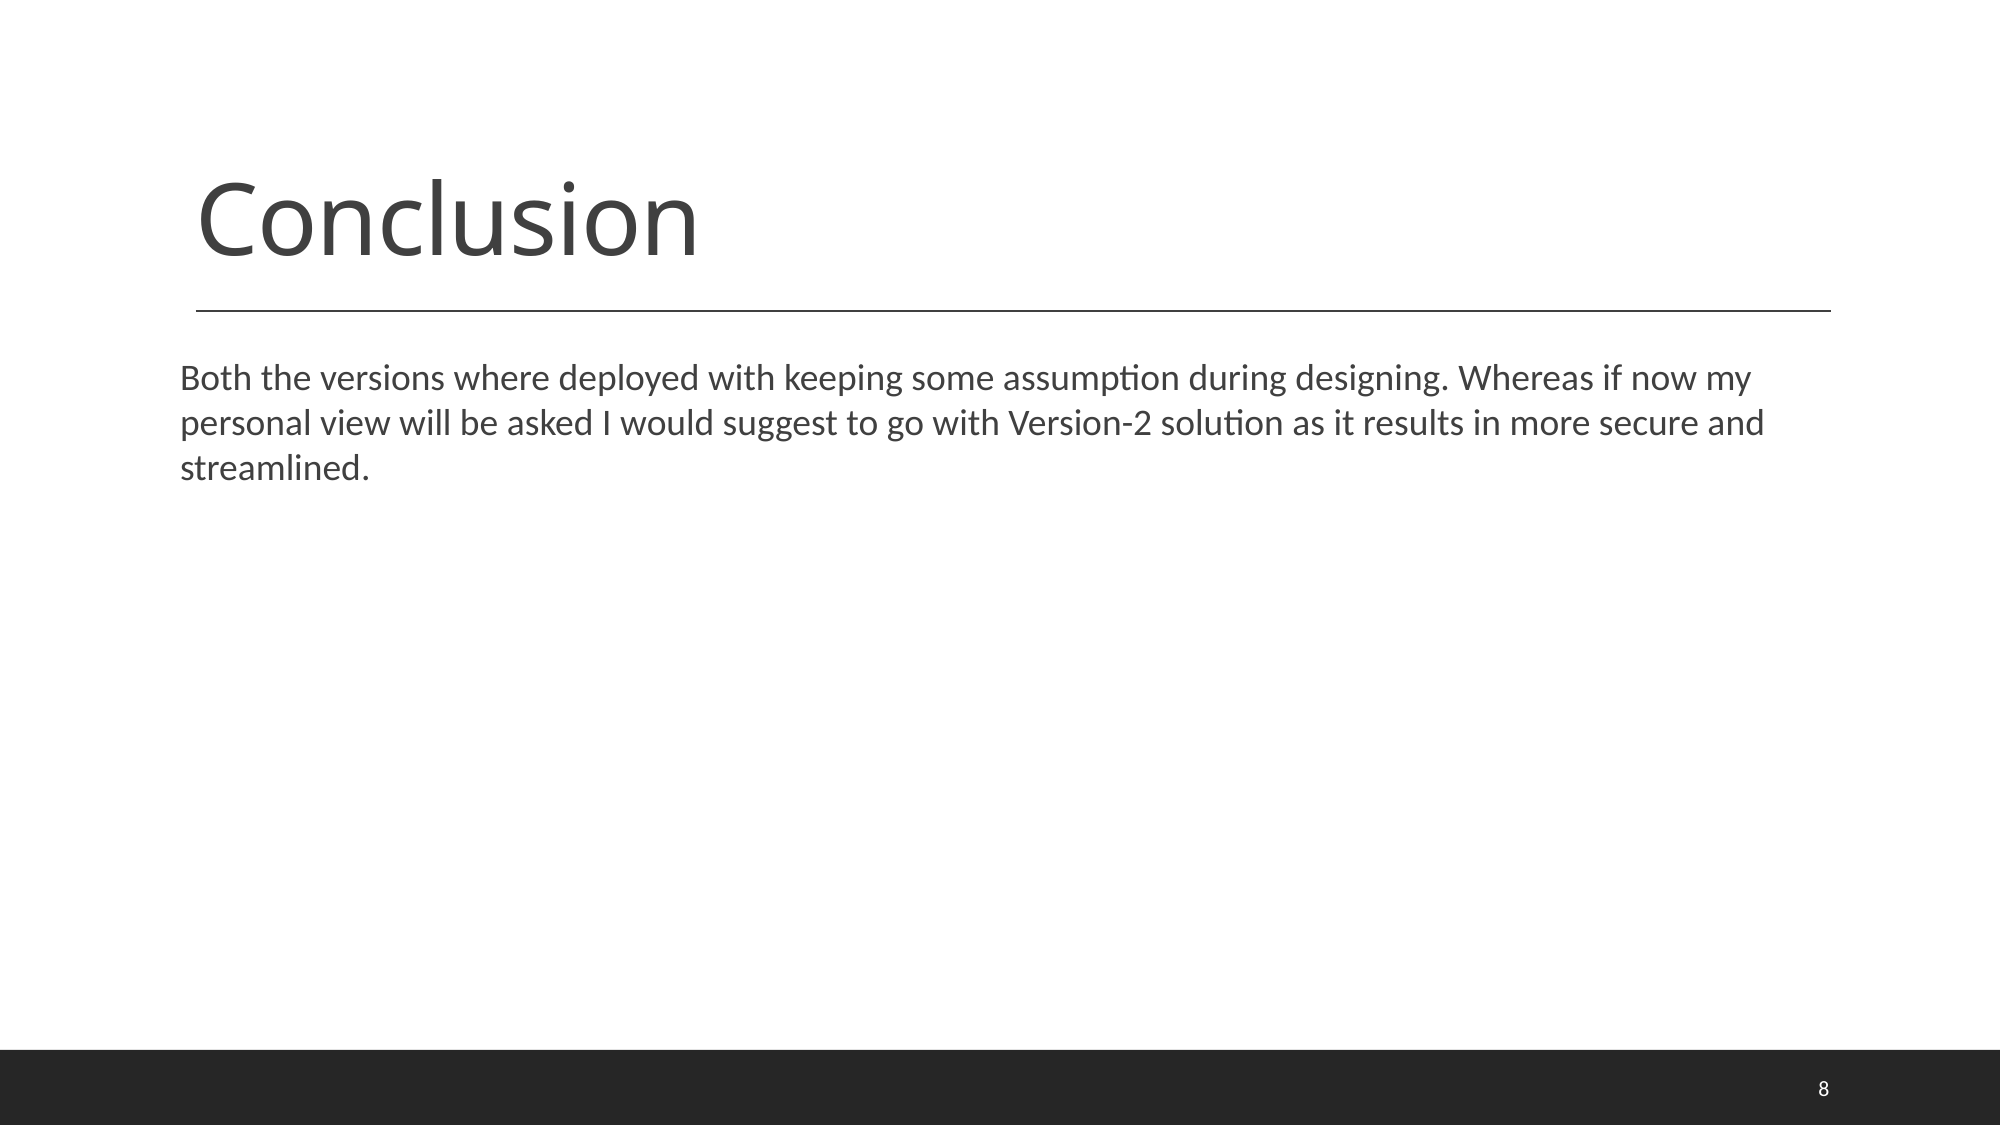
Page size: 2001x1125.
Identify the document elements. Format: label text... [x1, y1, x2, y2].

slide_number 8 [1803, 1057, 1932, 1118]
list Both the versions where deployed with keeping some assumption during designing. Whereas if now my personal view will be asked I would suggest to go with Version-2 solution as it results in more secure and streamlined. [180, 345, 1830, 972]
title Conclusion [180, 47, 1830, 285]
